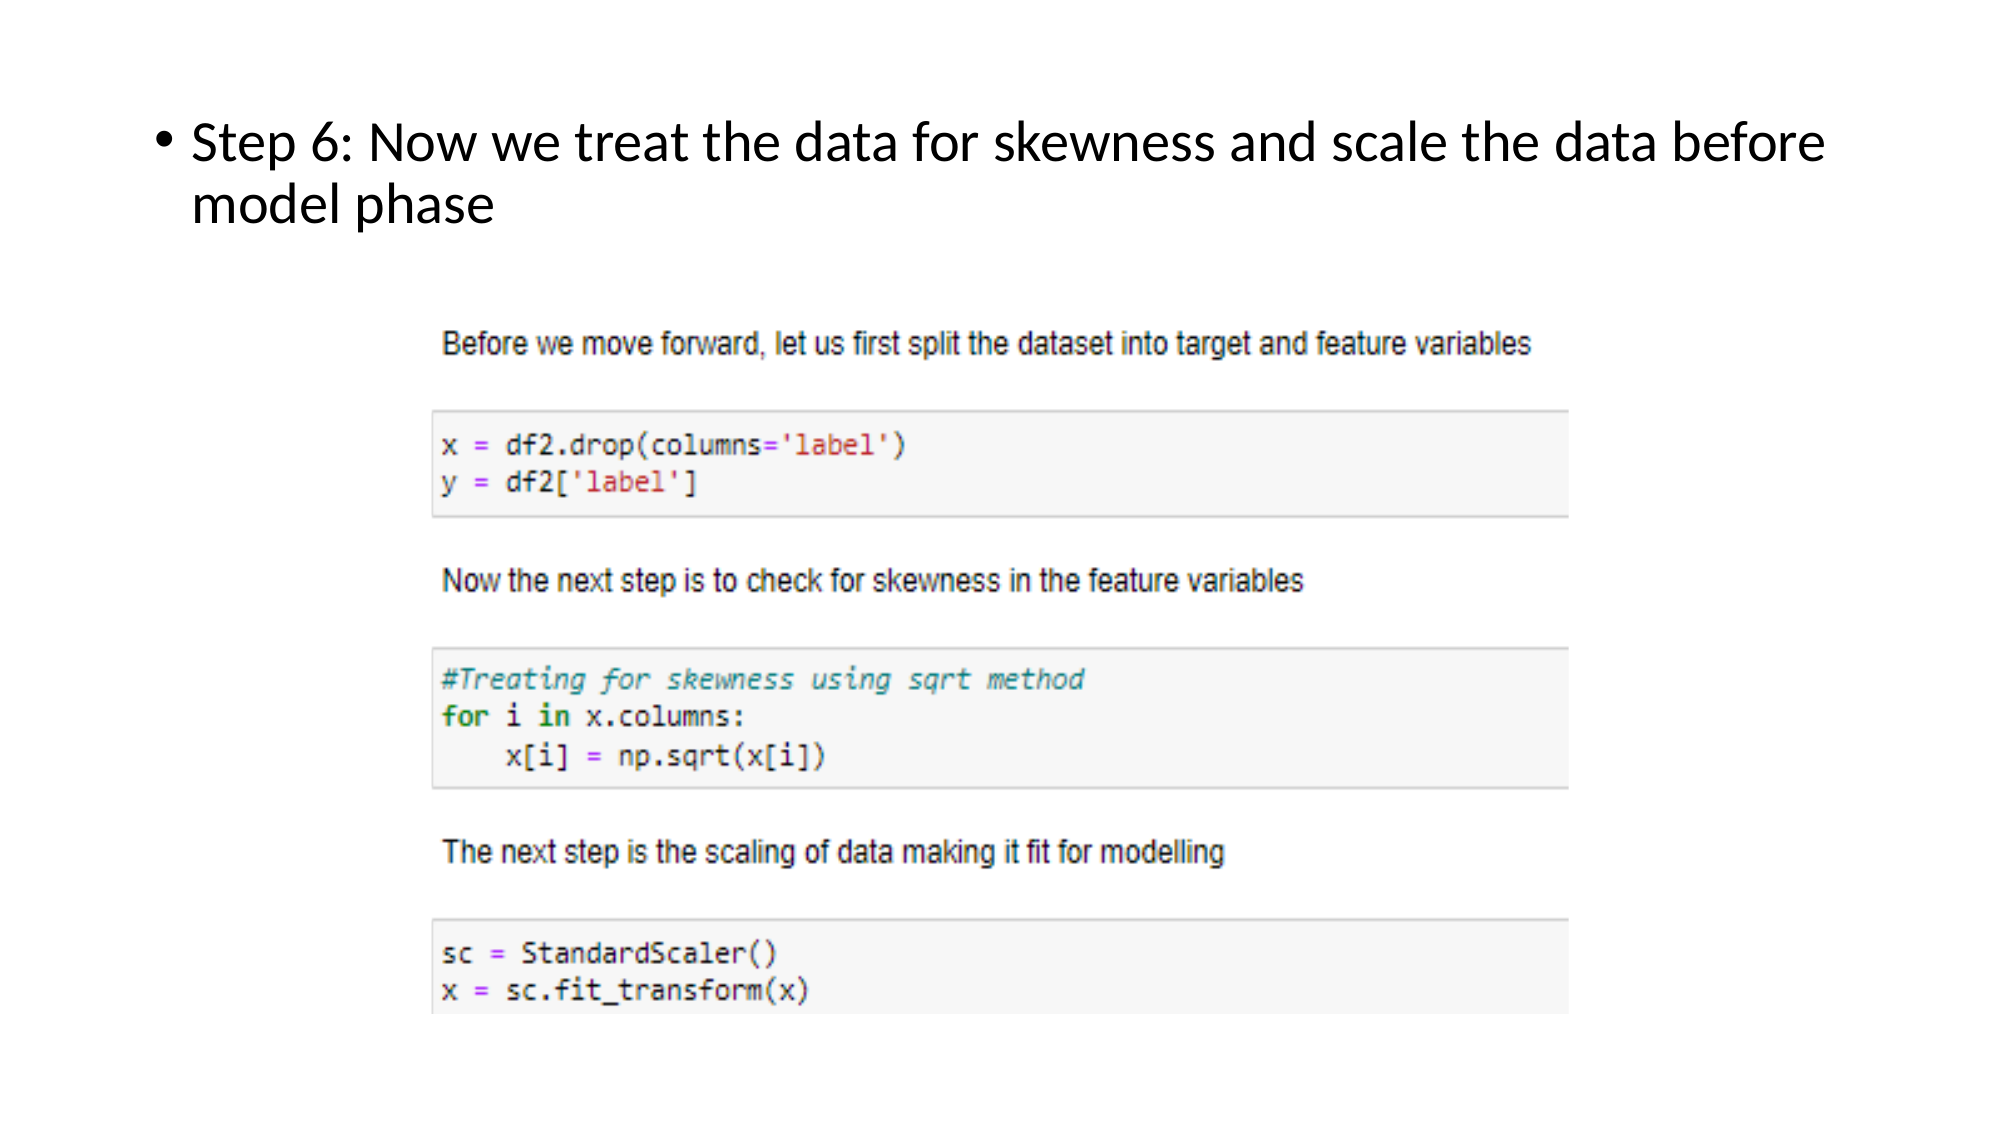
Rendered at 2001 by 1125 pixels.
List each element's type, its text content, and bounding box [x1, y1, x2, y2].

text_box Step 6: Now we treat the data for skewness and scale the data before model phase [139, 103, 1861, 338]
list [431, 309, 1569, 1014]
